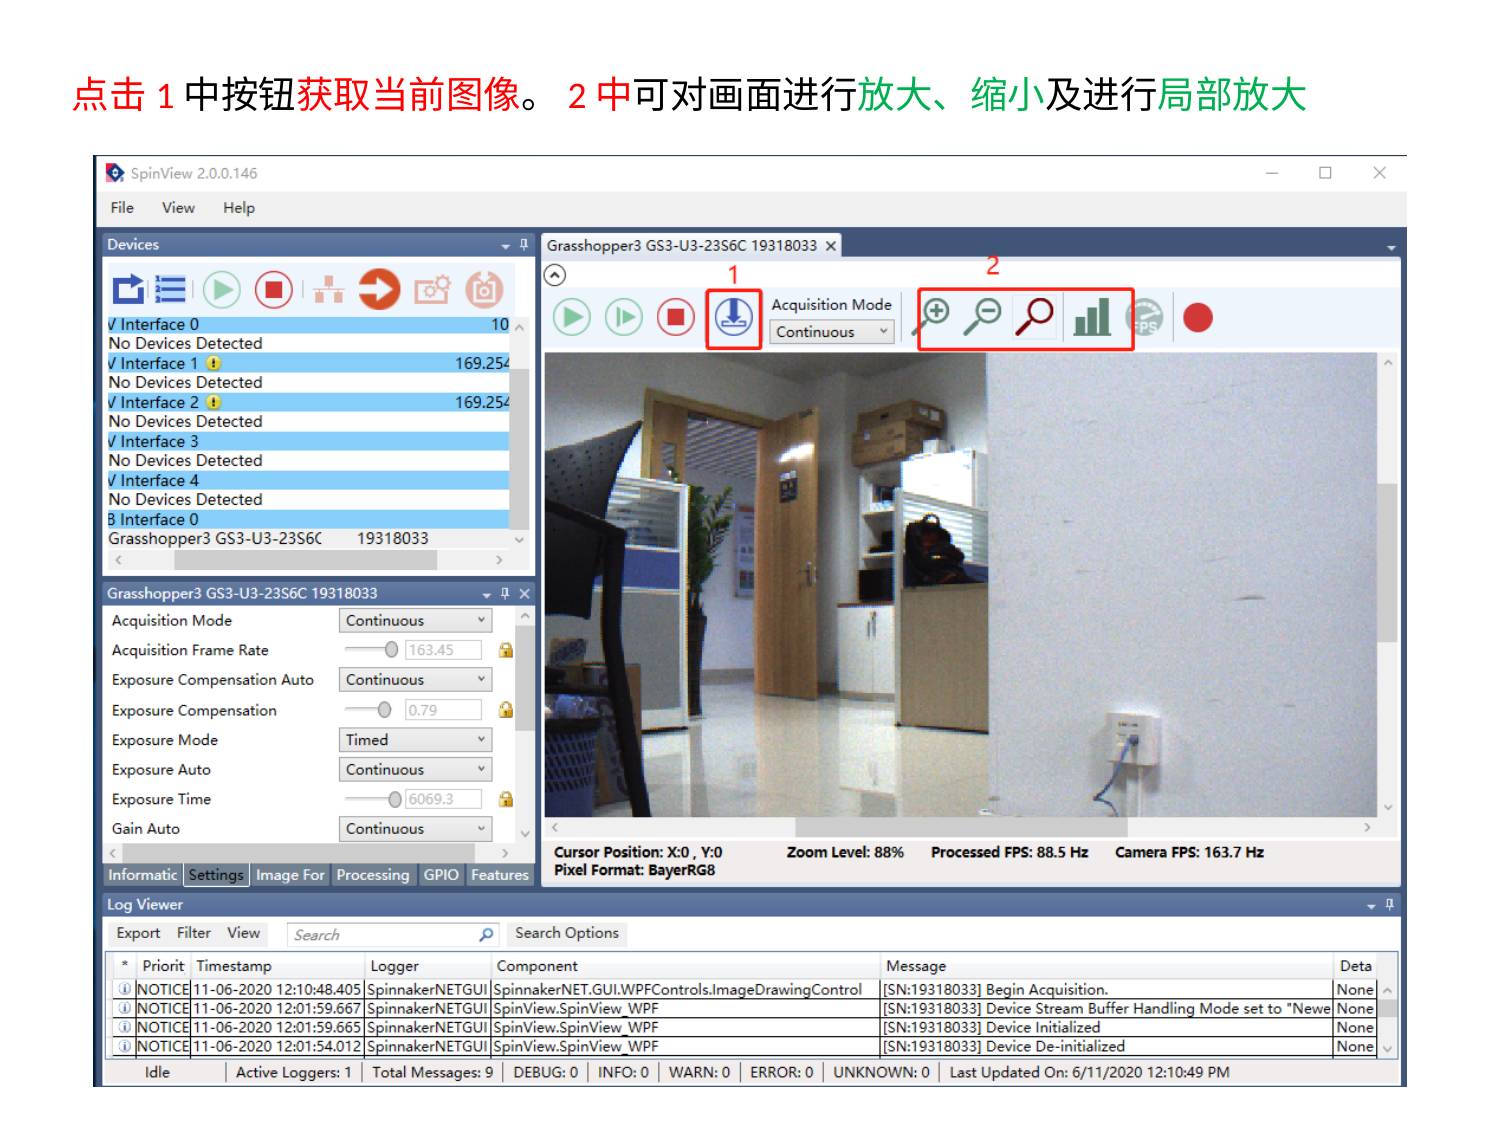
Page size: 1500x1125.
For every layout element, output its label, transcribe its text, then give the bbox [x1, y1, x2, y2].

text_box 点击1中按钮获取当前图像。2中可对画面进行放大、缩小及进行局部放大 [56, 63, 1323, 124]
picture [93, 155, 1407, 1087]
